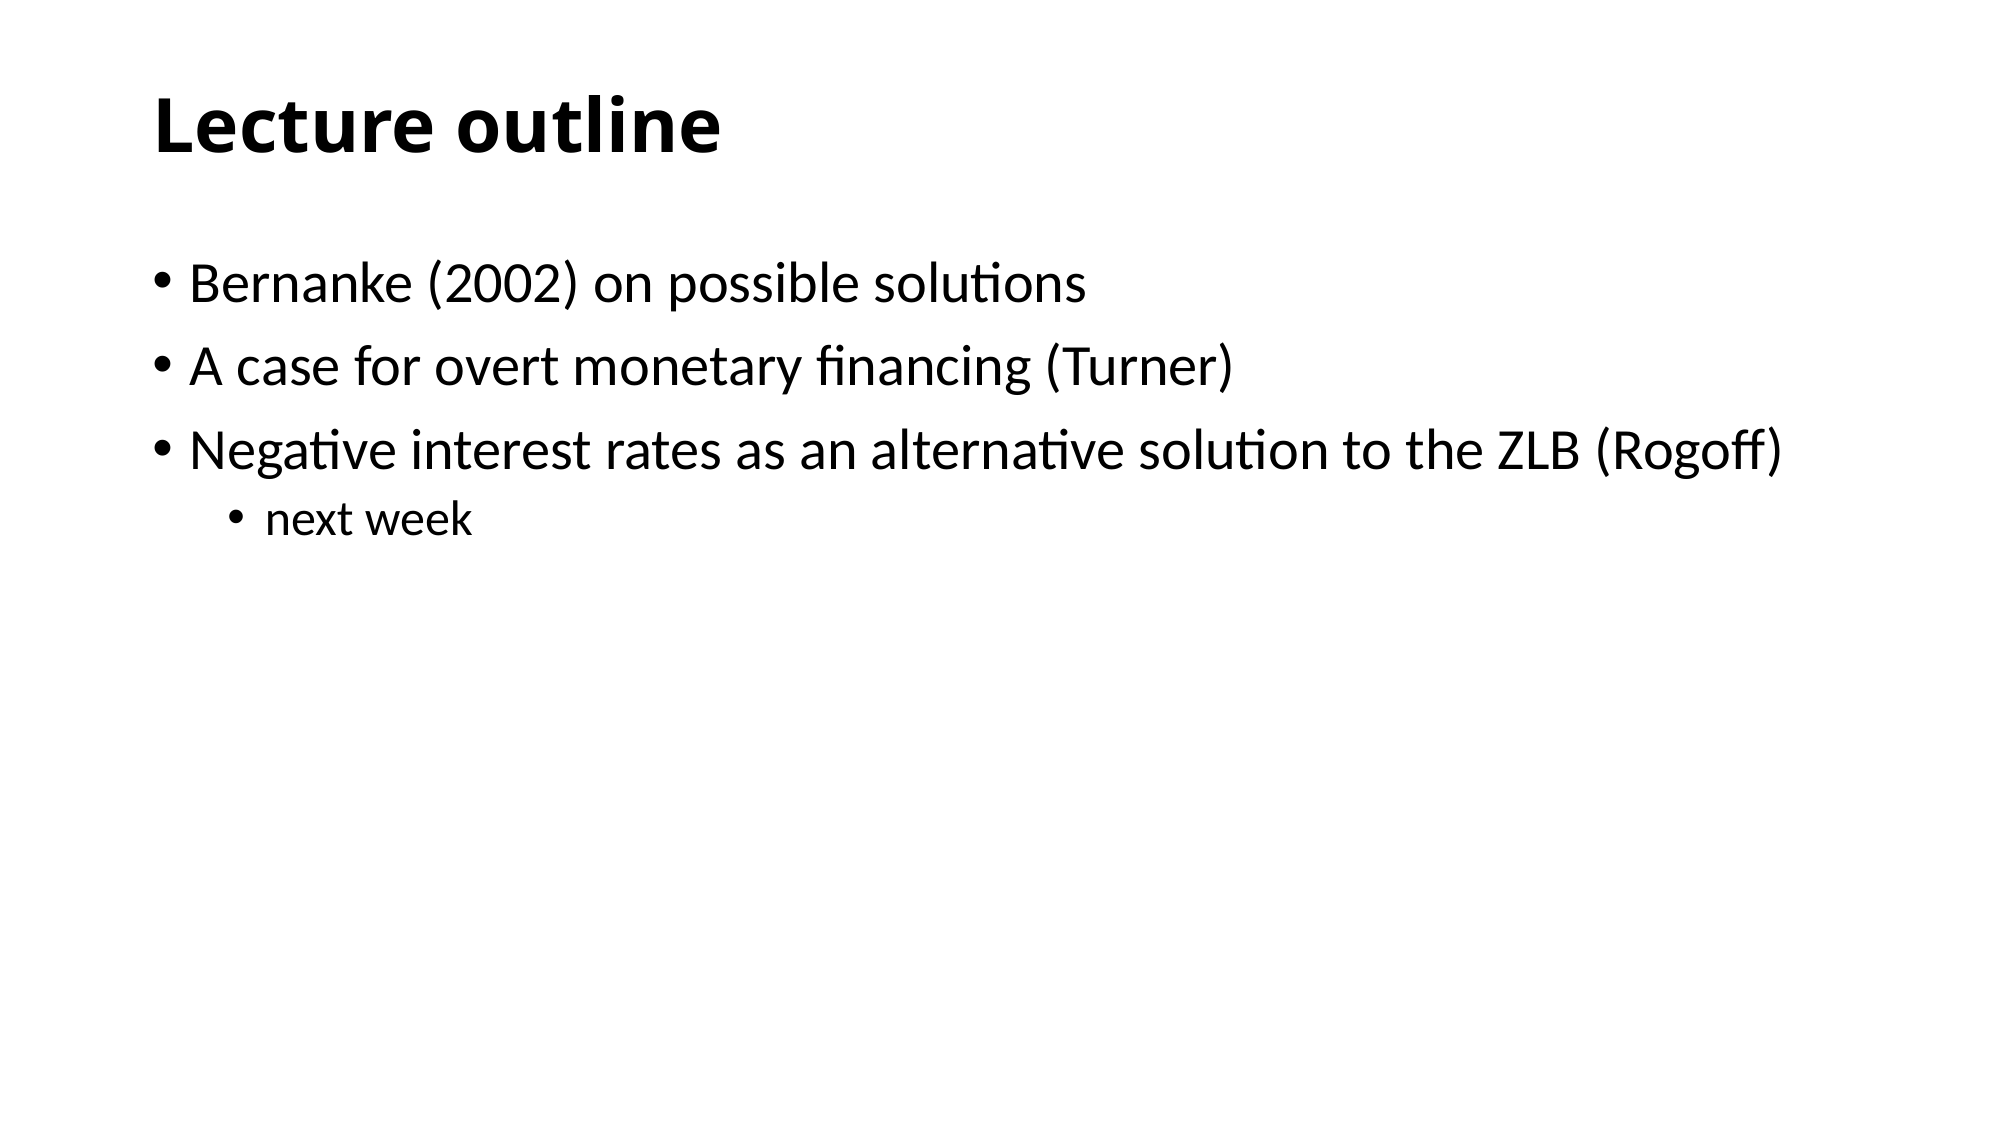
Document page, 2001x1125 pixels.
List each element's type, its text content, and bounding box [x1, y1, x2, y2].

list Bernanke (2002) on possible solutions A case for overt monetary financing (Turner) Negative interest rates as an alternative solution to the ZLB (Rogoff) next week [137, 244, 1863, 1014]
title Lecture outline [137, 59, 1863, 196]
